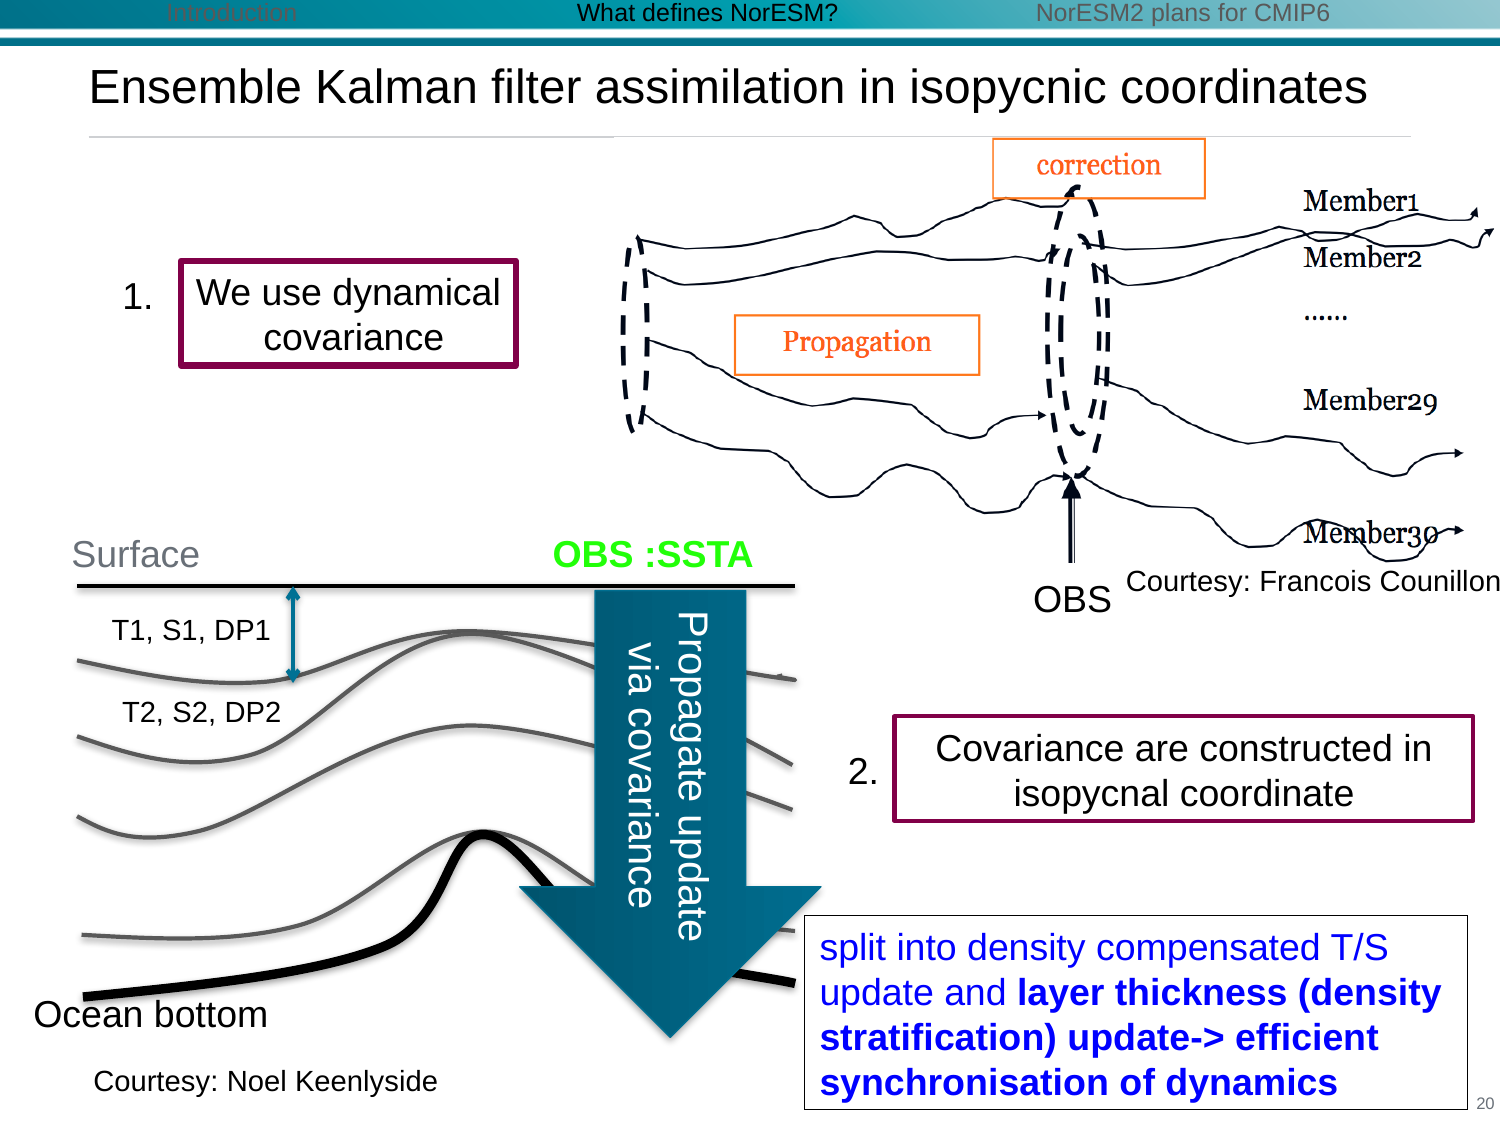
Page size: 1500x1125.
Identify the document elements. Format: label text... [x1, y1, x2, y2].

text_box 2. [833, 739, 895, 800]
slide_number 20 [1149, 1092, 1495, 1113]
text_box We use dynamical covariance [179, 259, 518, 368]
title Ensemble Kalman filter assimilation in isopycnic coordinates [88, 55, 1424, 114]
text_box OBS :SSTA [578, 523, 769, 583]
text_box Introduction What defines NorESM? NorESM2 plans for CMIP6 [29, 0, 1476, 34]
text_box Covariance are constructed in isopycnal coordinate [892, 714, 1475, 823]
text_box Courtesy: Francois Counillon [1111, 554, 1500, 605]
text_box 1. [107, 264, 169, 325]
text_box Courtesy: Noel Keenlyside [78, 1055, 454, 1105]
text_box Surface [56, 523, 578, 583]
picture [613, 136, 1495, 563]
picture [0, 0, 1500, 46]
text_box split into density compensated T/S update and layer thickness (density stratification) update-> efficient synchronisation of dynamics [804, 915, 1468, 1110]
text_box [18, 585, 822, 1038]
text_box OBS [1018, 572, 1128, 628]
